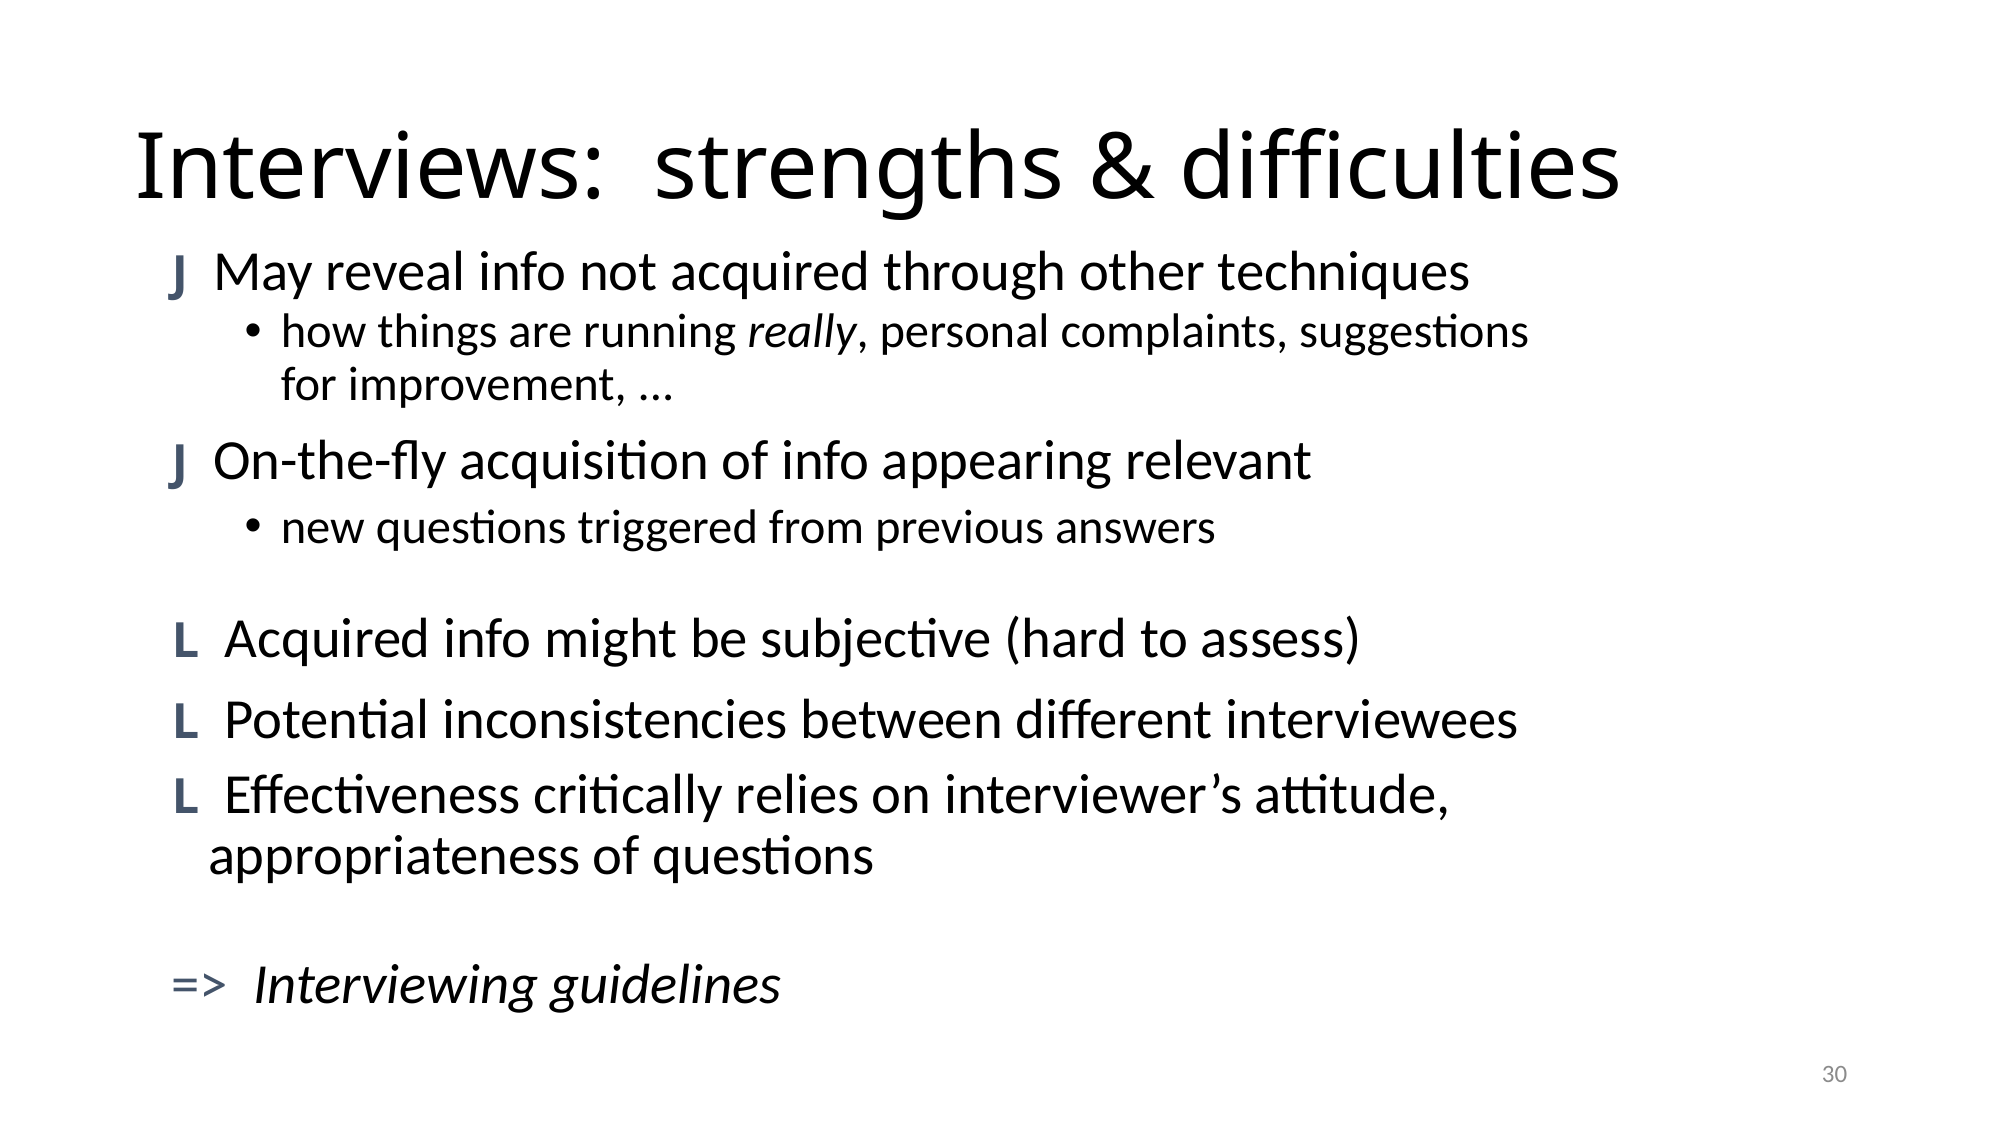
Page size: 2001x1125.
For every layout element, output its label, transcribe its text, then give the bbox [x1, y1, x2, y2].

slide_number 30 [1412, 1042, 1863, 1103]
list J May reveal info not acquired through other techniques how things are running really, personal complaints, suggestions for improvement, ... J On-the-fly acquisition of info appearing relevant new questions triggered from previous answers L Acquired info might be subjective (hard to assess) L Potential inconsistencies between different interviewees L Effectiveness critically relies on interviewer’s attitude, appropriateness of questions => Interviewing guidelines [156, 212, 1600, 1030]
title Interviews: strengths & difficulties [24, 59, 1750, 278]
